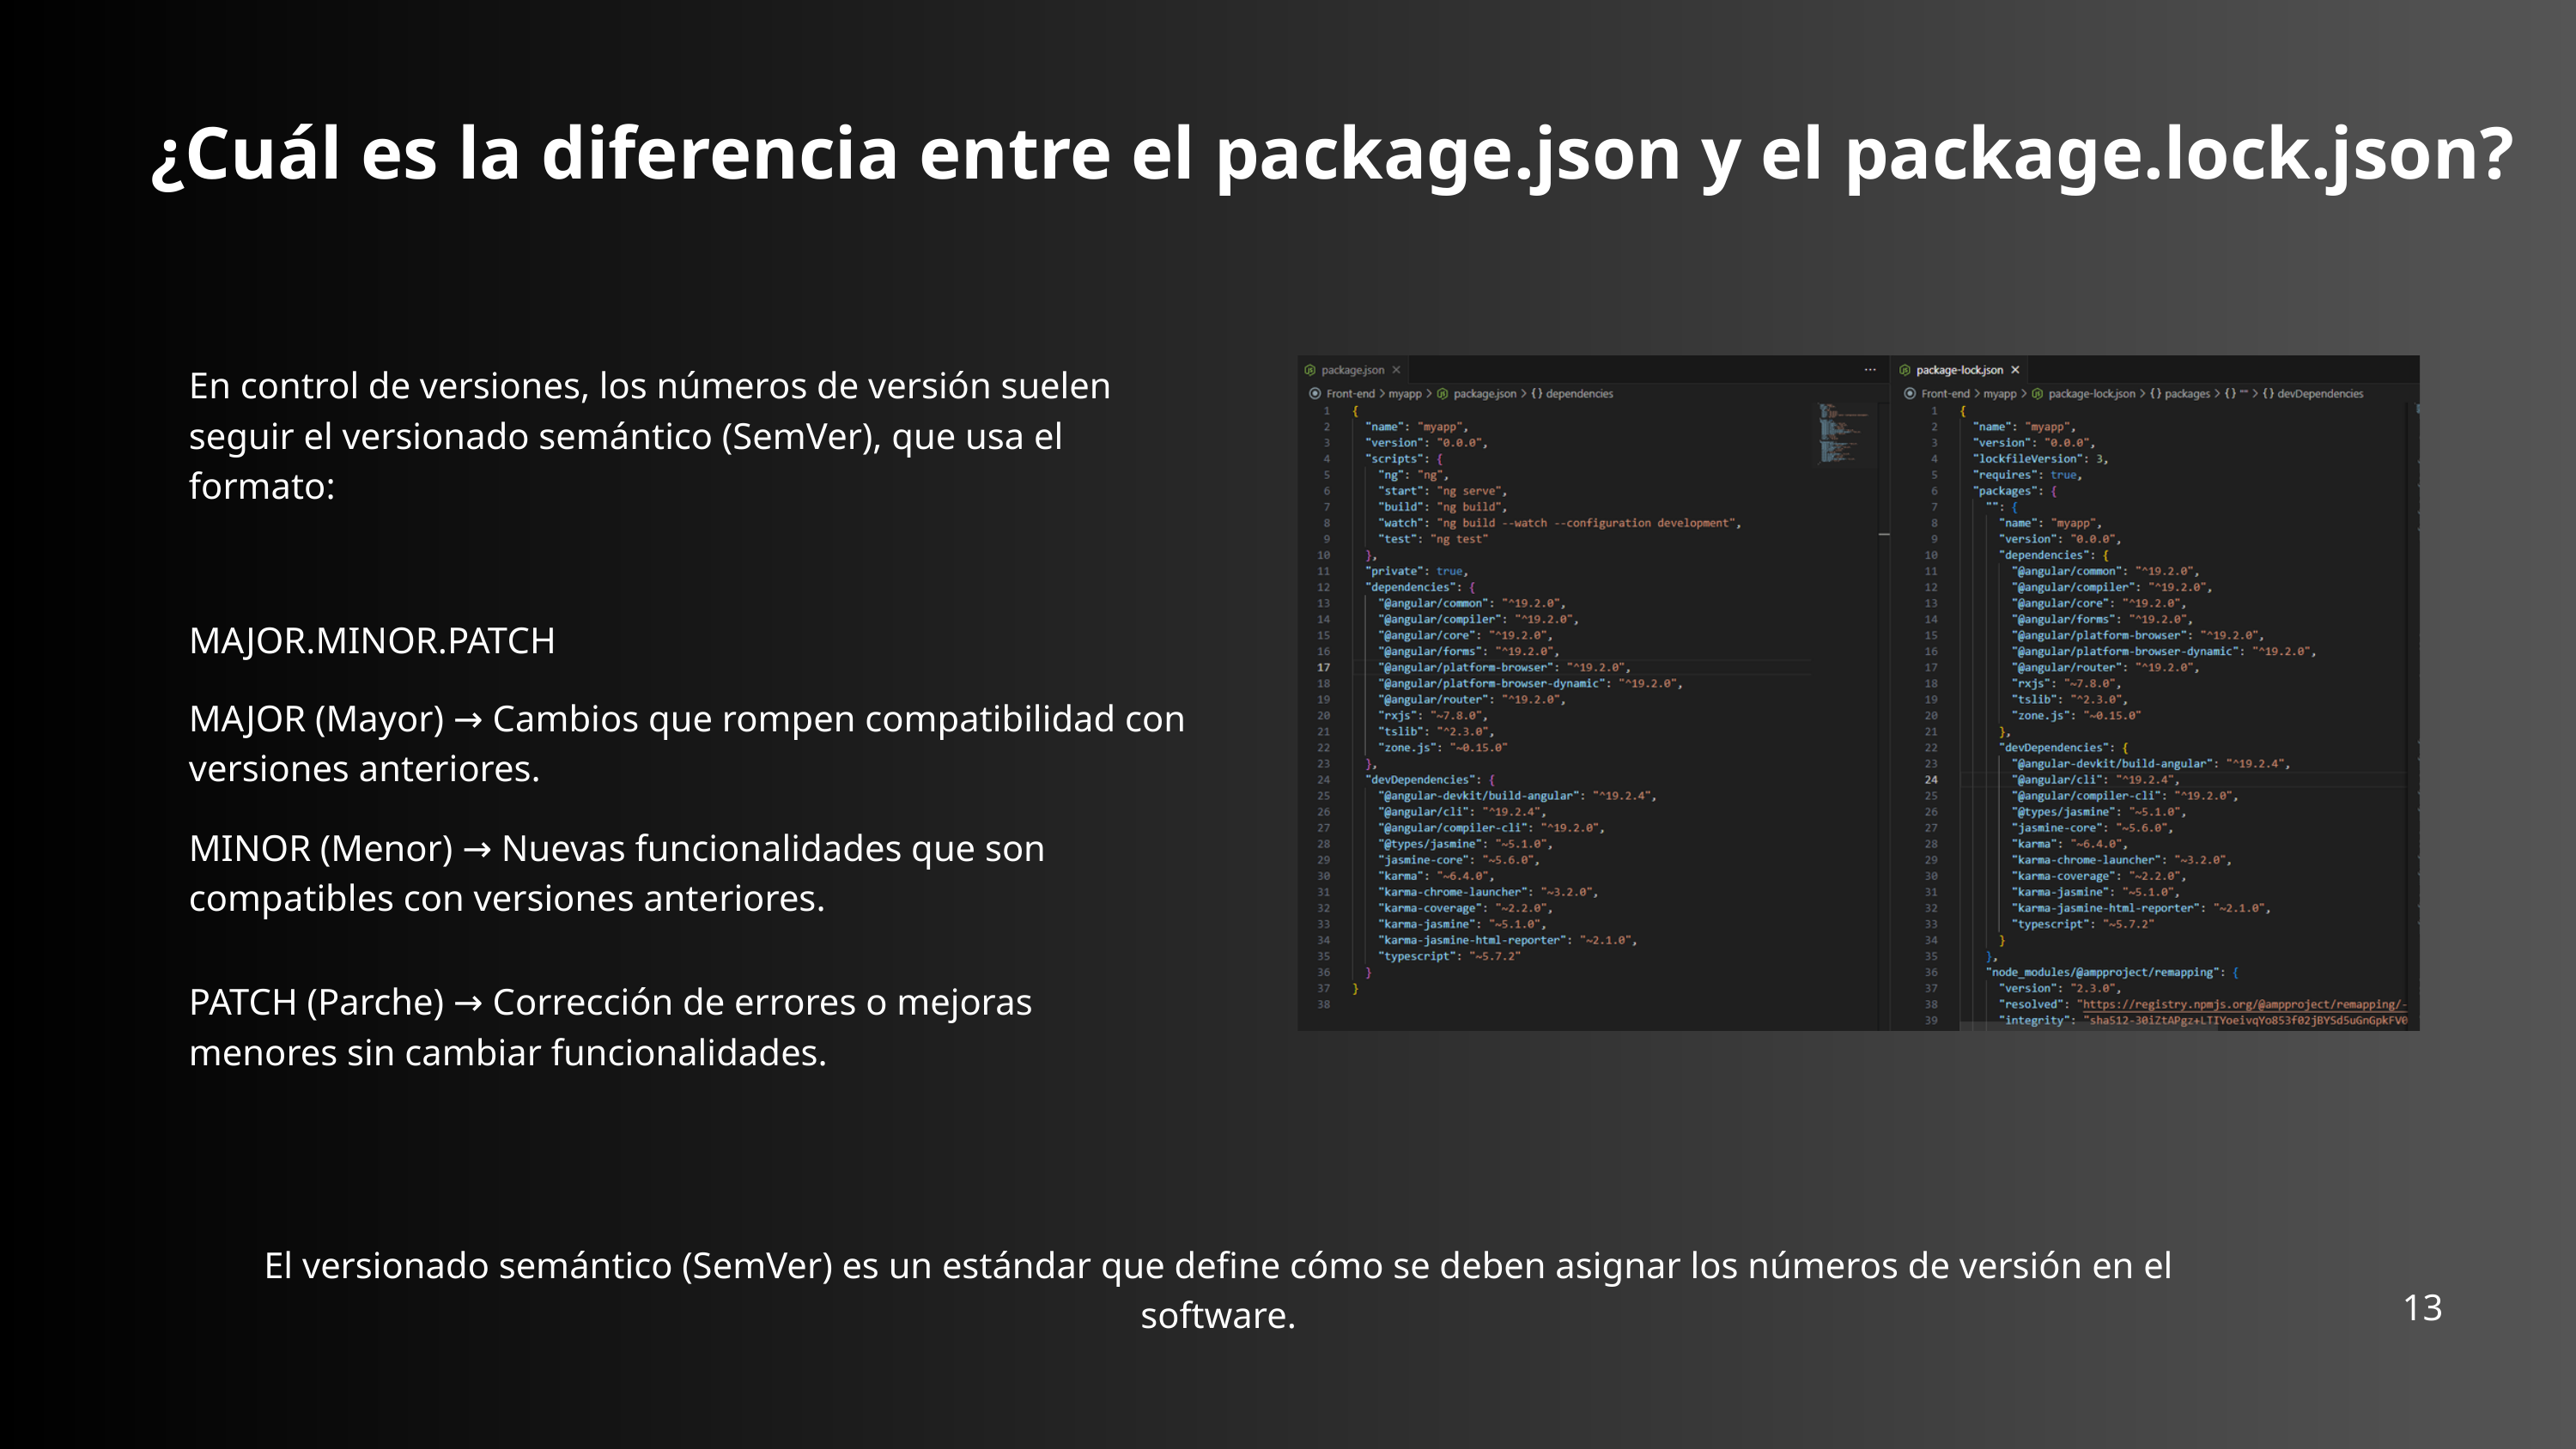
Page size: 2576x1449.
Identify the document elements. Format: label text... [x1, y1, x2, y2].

text_box El versionado semántico (SemVer) es un estándar que define cómo se deben asignar los números de versión en el software. [189, 1235, 2249, 1337]
text_box [1297, 355, 2421, 1031]
text_box MINOR (Menor) → Nuevas funcionalidades que son compatibles con versiones anteriores. [189, 818, 1188, 919]
text_box MAJOR.MINOR.PATCH [189, 610, 580, 661]
text_box PATCH (Parche) → Corrección de errores o mejoras menores sin cambiar funcionalidades. [189, 972, 1188, 1073]
text_box MAJOR (Mayor) → Cambios que rompen compatibilidad con versiones anteriores. [189, 688, 1311, 790]
text_box ¿Cuál es la diferencia entre el package.json y el package.lock.json? [144, 94, 2522, 194]
text_box 13 [2402, 1277, 2444, 1329]
text_box En control de versiones, los números de versión suelen seguir el versionado semántico (SemVer), que usa el formato: [189, 355, 1202, 506]
